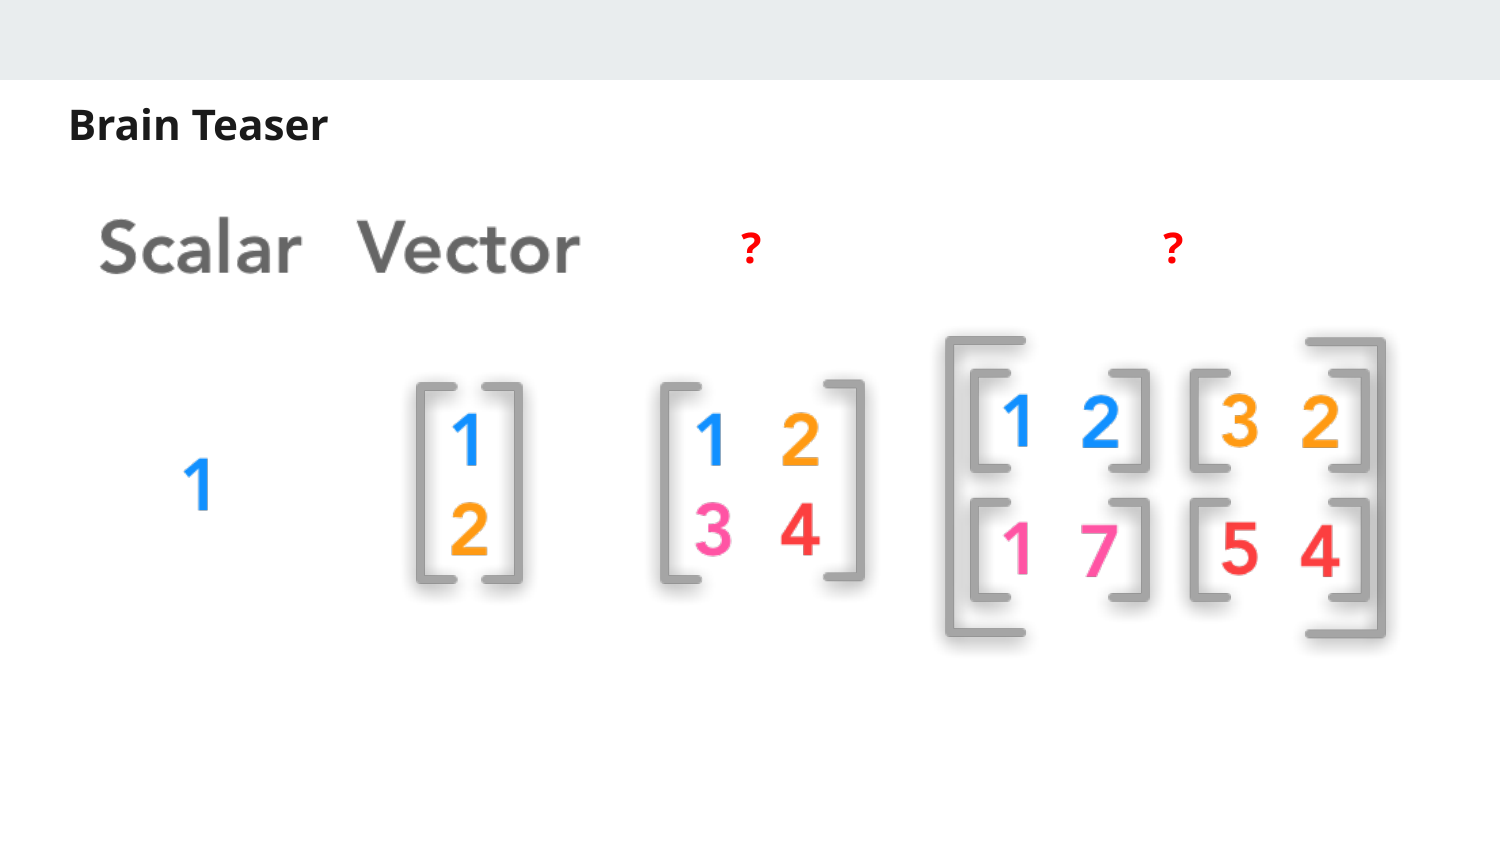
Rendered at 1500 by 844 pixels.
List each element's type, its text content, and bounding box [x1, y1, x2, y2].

picture [38, 179, 1406, 665]
title Brain Teaser [52, 80, 1315, 169]
